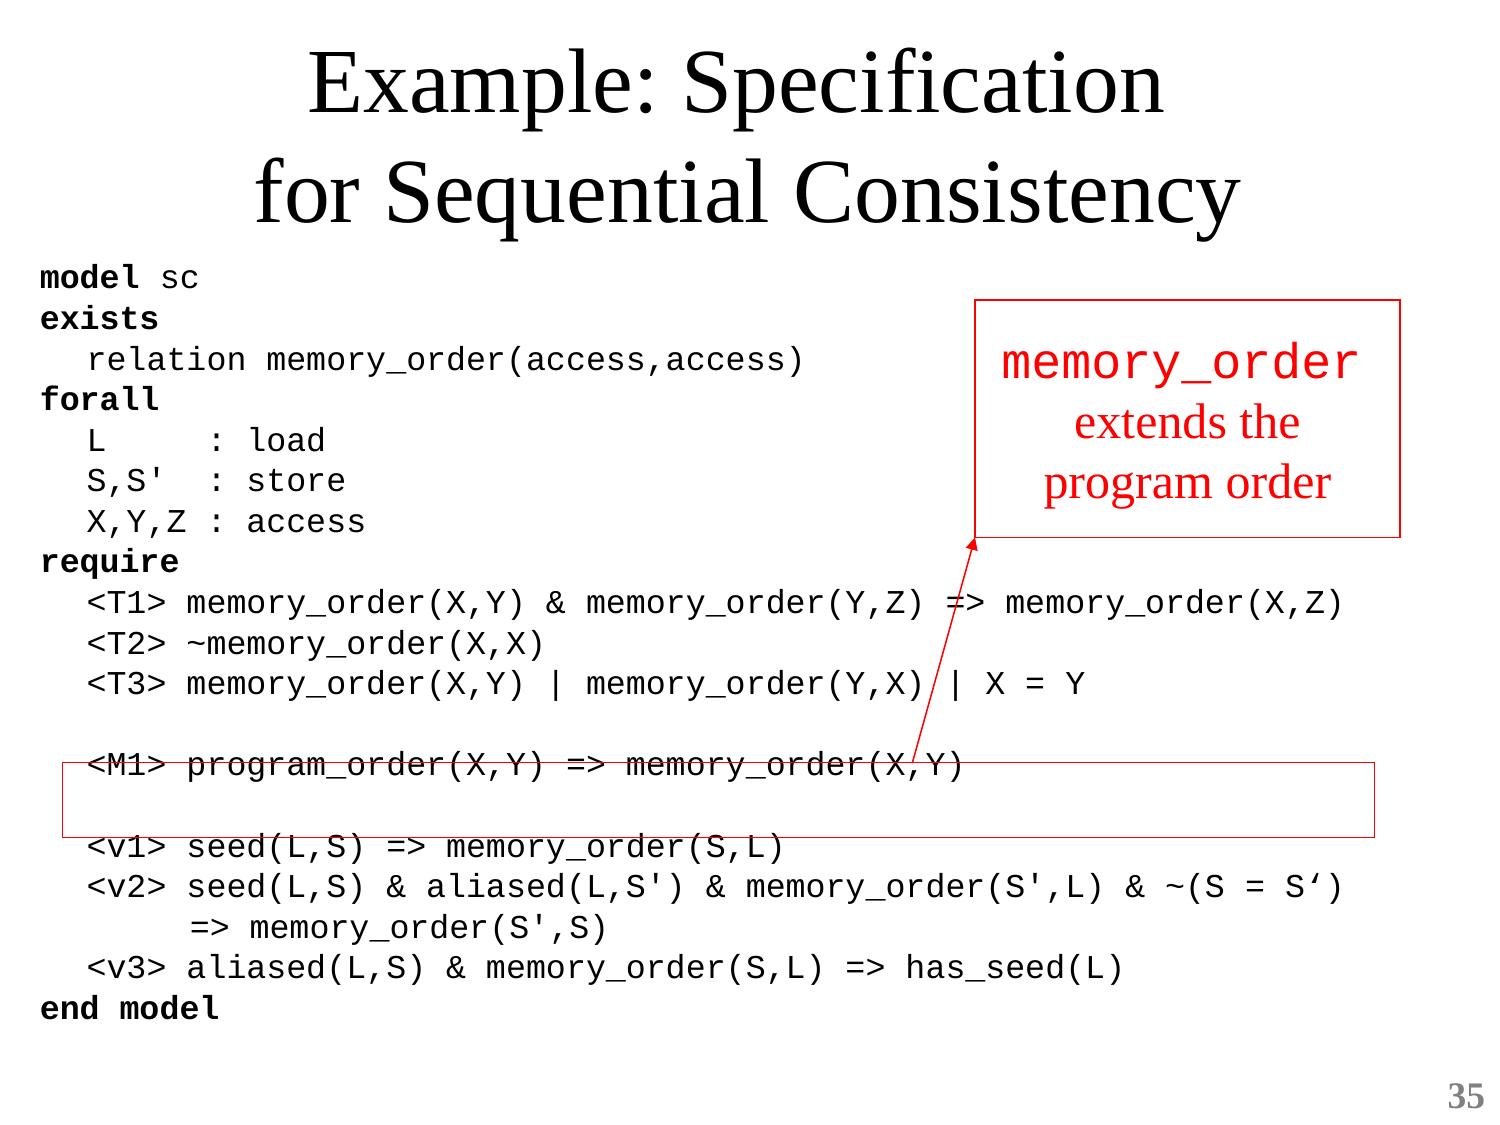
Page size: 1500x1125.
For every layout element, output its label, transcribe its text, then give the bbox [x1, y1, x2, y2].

text_box [912, 537, 978, 763]
text_box memory_order extends the program order [975, 299, 1400, 538]
text_box model sc exists relation memory_order(access,access) forall L : load S,S' : store X,Y,Z : access require <T1> memory_order(X,Y) & memory_order(Y,Z) => memory_order(X,Z) <T2> ~memory_order(X,X) <T3> memory_order(X,Y) | memory_order(Y,X) | X = Y <M1> program_order(X,Y) => memory_order(X,Y) <v1> seed(L,S) => memory_order(S,L) <v2> seed(L,S) & aliased(L,S') & memory_order(S',L) & ~(S = S‘) => memory_order(S',S) <v3> aliased(L,S) & memory_order(S,L) => has_seed(L) end model [24, 262, 1500, 1032]
title Example: Specification for Sequential Consistency [99, 37, 1375, 225]
text_box [62, 762, 1375, 838]
